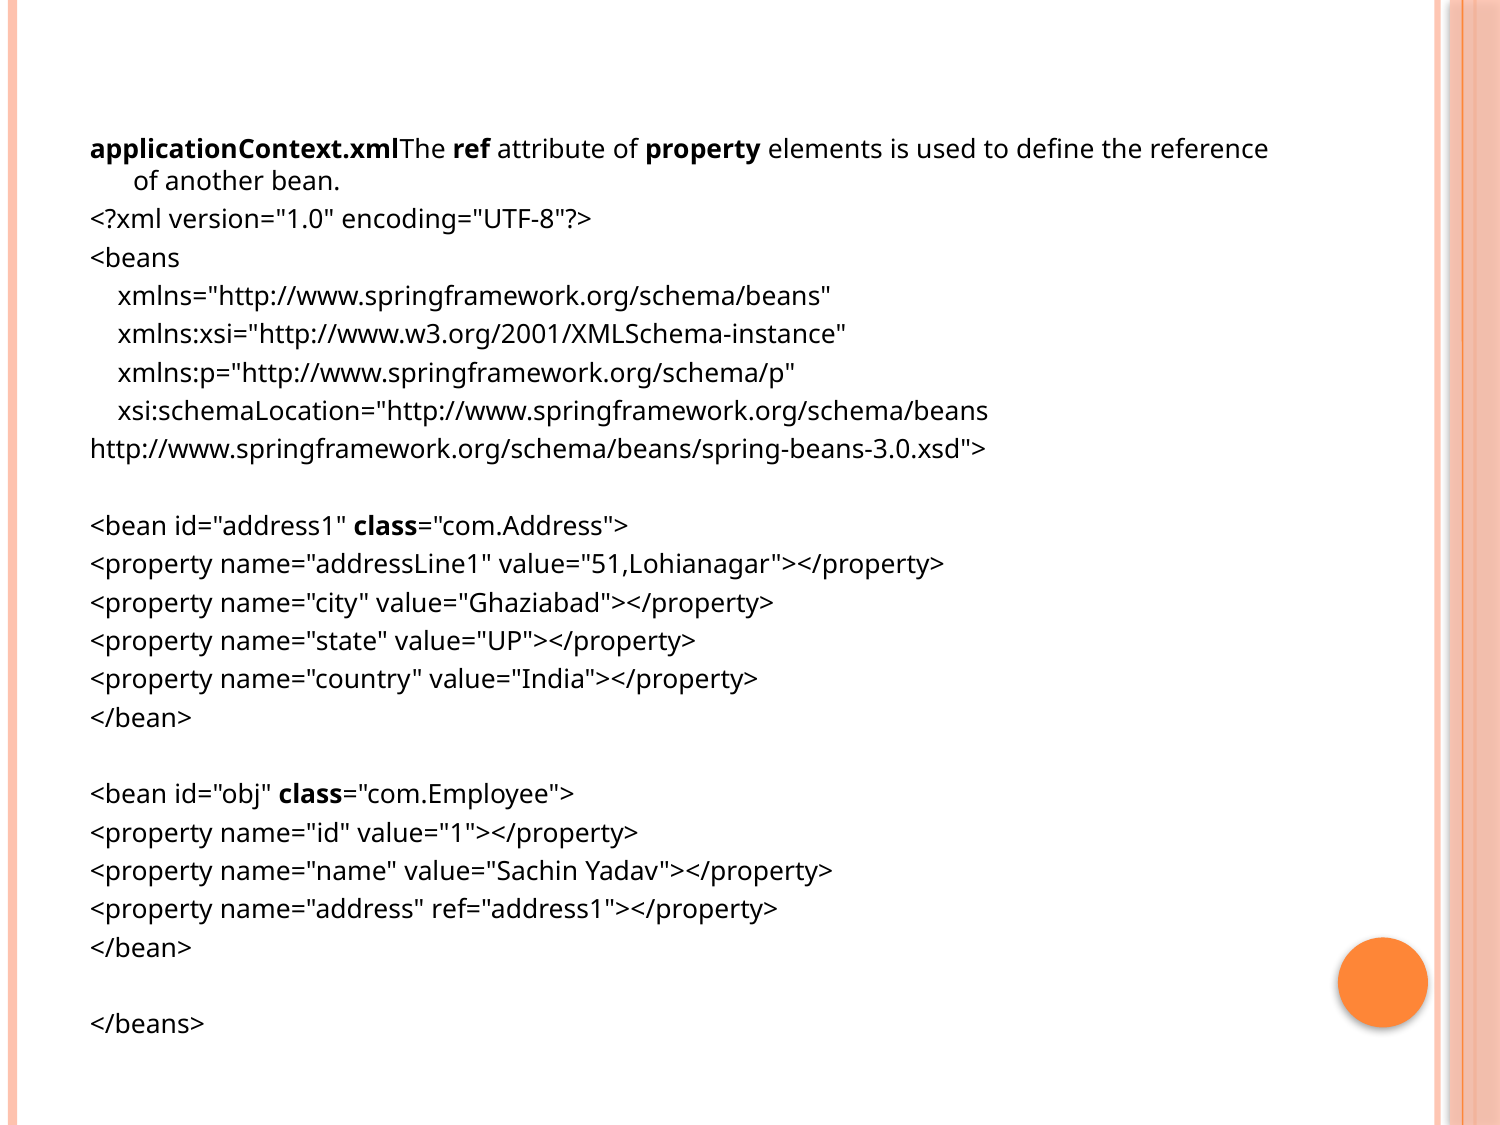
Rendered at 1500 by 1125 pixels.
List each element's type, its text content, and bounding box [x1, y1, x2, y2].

list applicationContext.xmlThe ref attribute of property elements is used to define the reference of another bean. <?xml version="1.0" encoding="UTF-8"?> <beans xmlns="http://www.springframework.org/schema/beans" xmlns:xsi="http://www.w3.org/2001/XMLSchema-instance" xmlns:p="http://www.springframework.org/schema/p" xsi:schemaLocation="http://www.springframework.org/schema/beans http://www.springframework.org/schema/beans/spring-beans-3.0.xsd"> <bean id="address1" class="com.Address"> <property name="addressLine1" value="51,Lohianagar"></property> <property name="city" value="Ghaziabad"></property> <property name="state" value="UP"></property> <property name="country" value="India"></property> </bean> <bean id="obj" class="com.Employee"> <property name="id" value="1"></property> <property name="name" value="Sachin Yadav"></property> <property name="address" ref="address1"></property> </bean> </beans> [75, 125, 1300, 1062]
